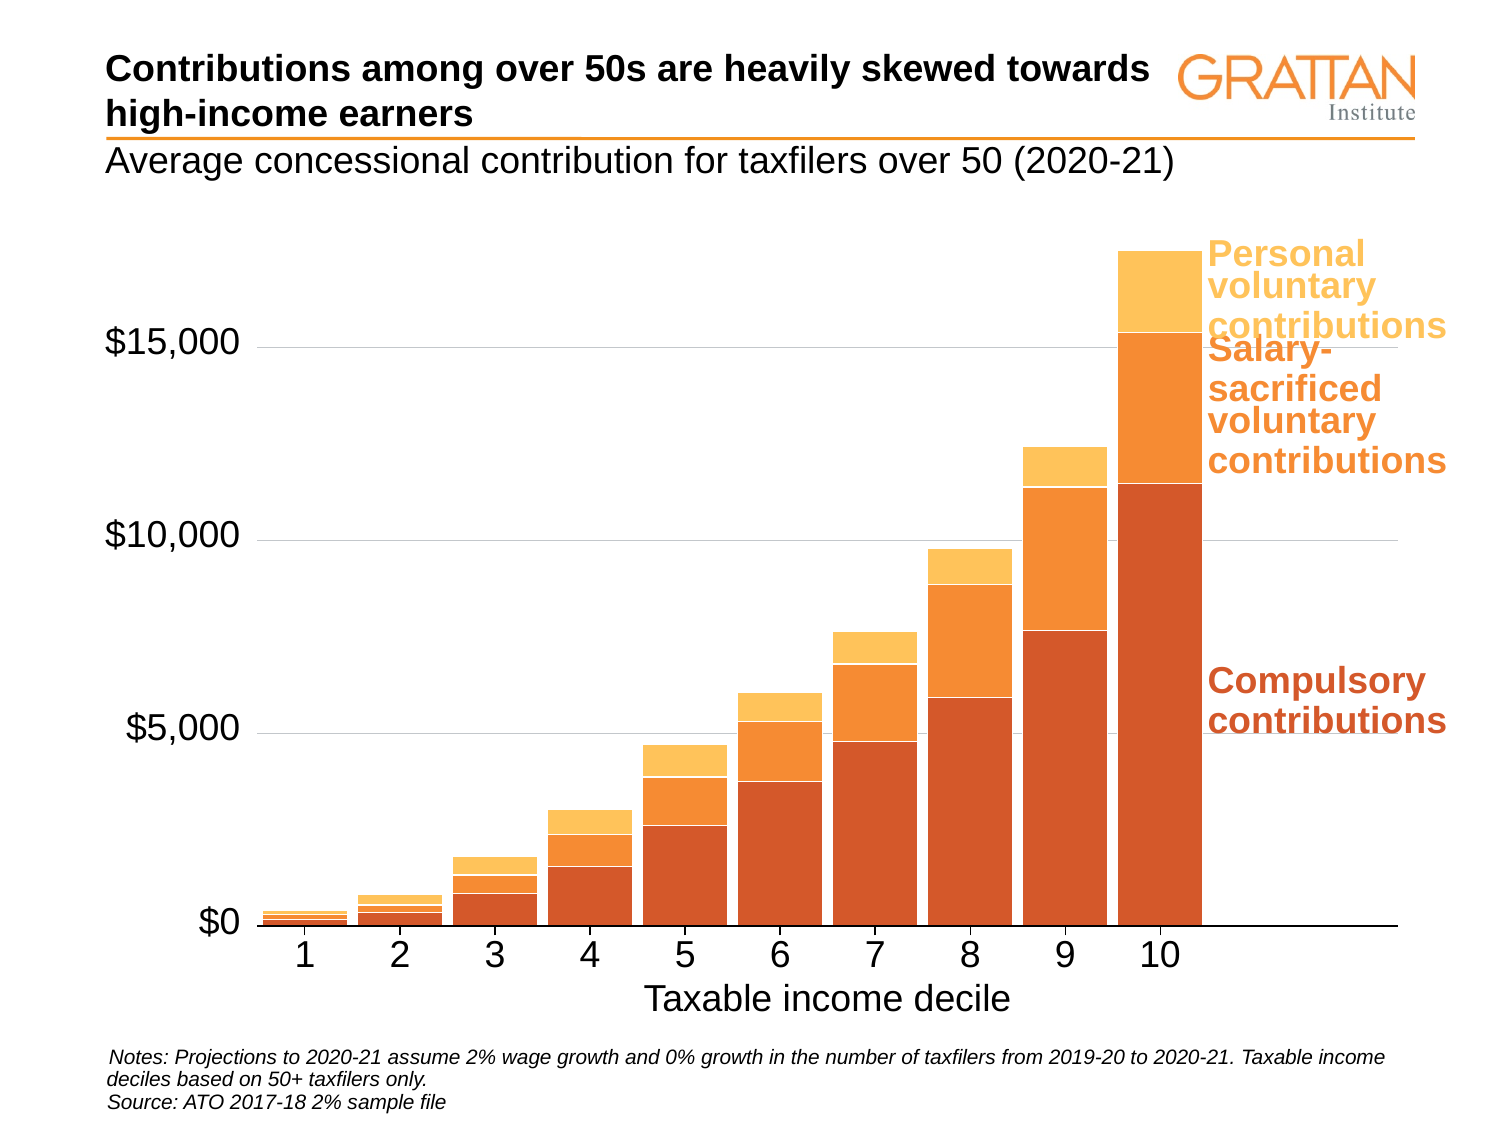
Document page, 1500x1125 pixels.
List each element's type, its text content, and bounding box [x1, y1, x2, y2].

title Contributions among over 50s are heavily skewed towards high-income earners [105, 32, 1170, 135]
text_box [104, 224, 1416, 1120]
picture [1178, 54, 1415, 120]
list Average concessional contribution for taxfilers over 50 (2020-21) [105, 141, 1417, 247]
